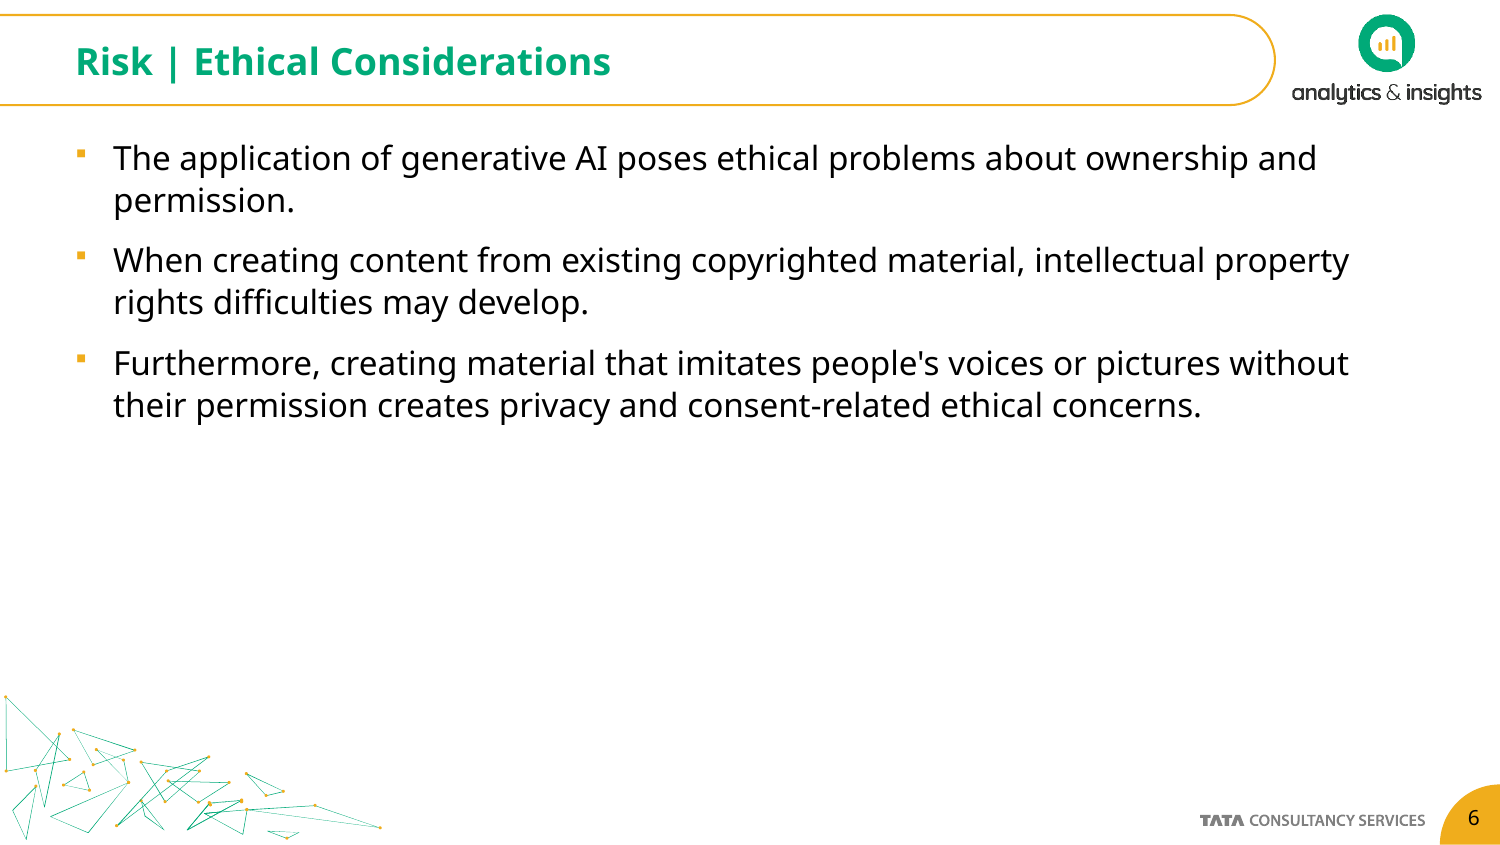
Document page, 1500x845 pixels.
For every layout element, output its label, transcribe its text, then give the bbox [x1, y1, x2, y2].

list The application of generative AI poses ethical problems about ownership and permission. When creating content from existing copyrighted material, intellectual property rights difficulties may develop. Furthermore, creating material that imitates people's voices or pictures without their permission creates privacy and consent-related ethical concerns. [75, 135, 1425, 751]
title Risk | Ethical Considerations [75, 15, 1275, 106]
slide_number 6 [1447, 791, 1500, 845]
picture [1284, 10, 1489, 109]
